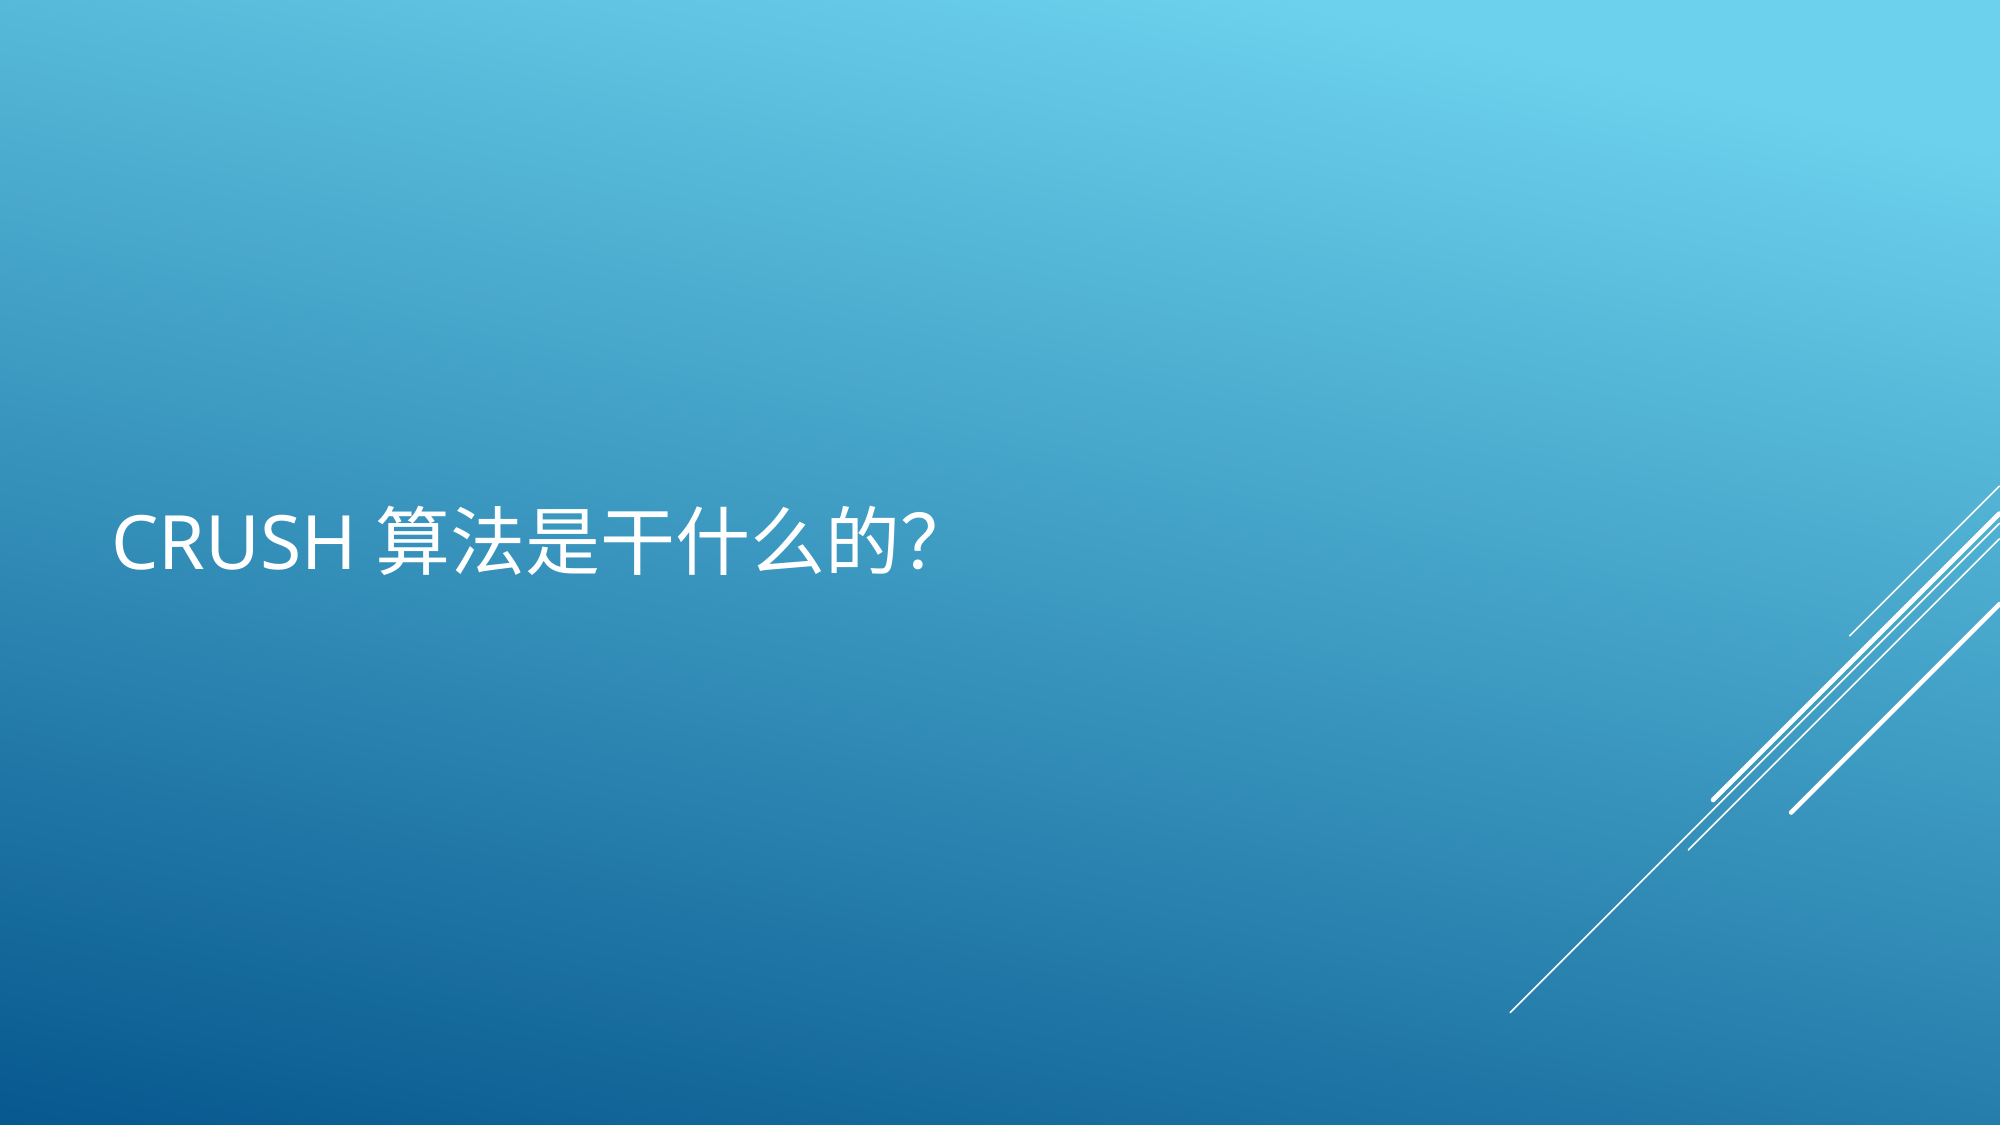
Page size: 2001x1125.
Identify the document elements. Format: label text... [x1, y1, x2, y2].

title CRUSH算法是干什么的？ [96, 415, 1497, 663]
